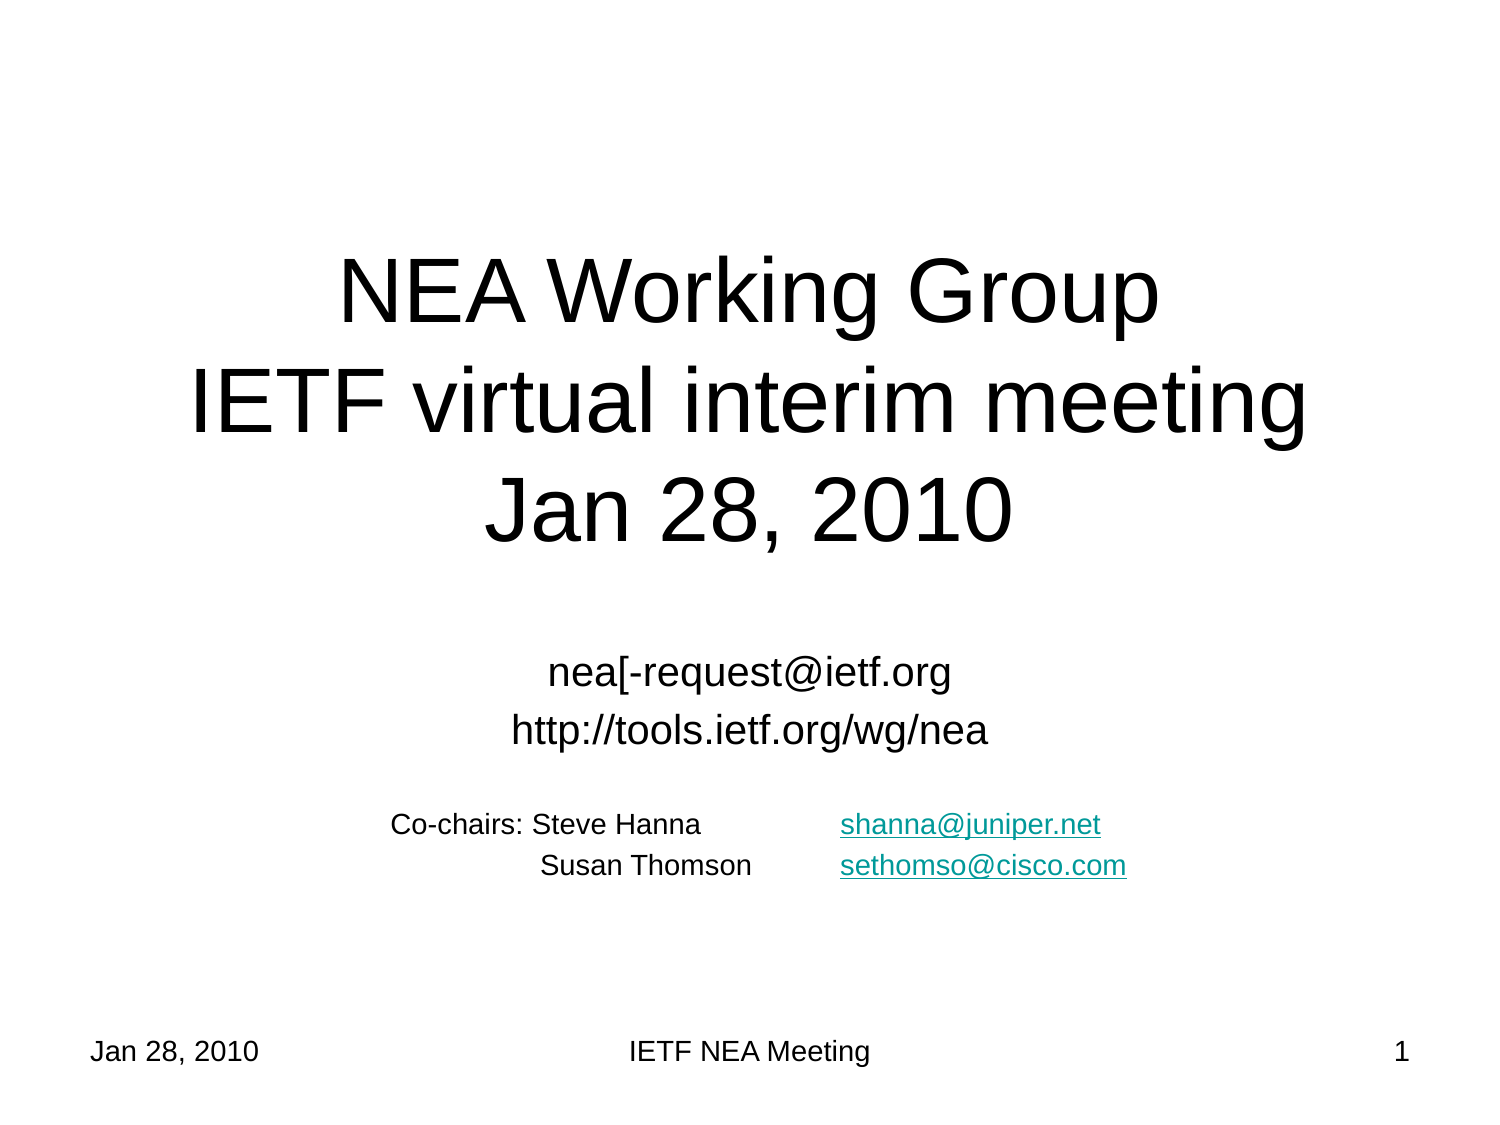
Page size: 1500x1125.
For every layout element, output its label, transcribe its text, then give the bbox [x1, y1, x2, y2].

subtitle nea[-request@ietf.org http://tools.ietf.org/wg/nea Co-chairs: Steve Hanna shanna@juniper.net Susan Thomson sethomso@cisco.com [224, 637, 1276, 926]
title NEA Working Group IETF virtual interim meeting Jan 28, 2010 [112, 199, 1388, 591]
slide_number 1 [1074, 1024, 1426, 1103]
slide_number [74, 1024, 426, 1103]
footer IETF NEA Meeting [512, 1024, 988, 1103]
